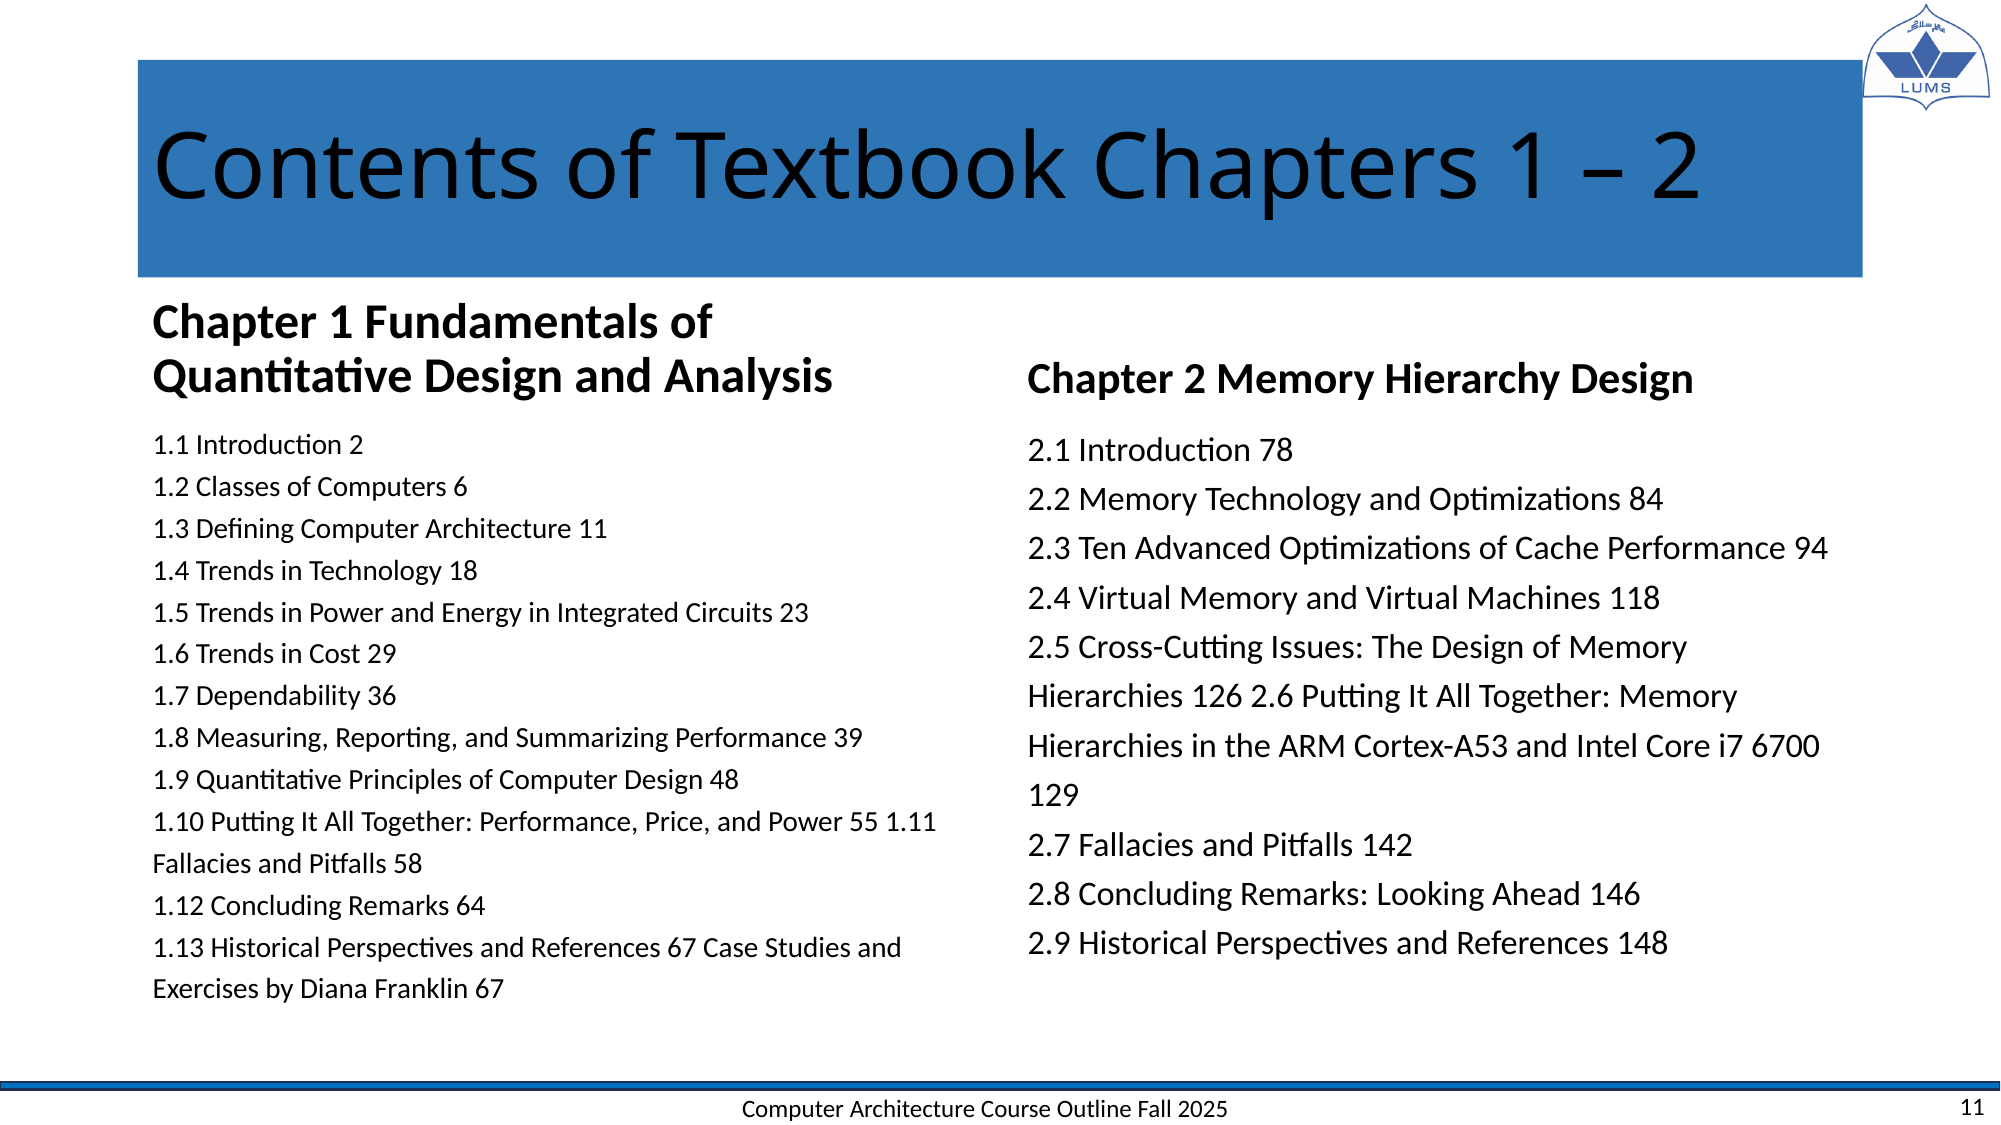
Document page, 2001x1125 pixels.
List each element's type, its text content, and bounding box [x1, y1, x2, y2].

list Chapter 2 Memory Hierarchy Design [1012, 275, 1863, 410]
footer Computer Architecture Course Outline Fall 2025 [588, 1086, 1384, 1125]
list 2.1 Introduction 78 2.2 Memory Technology and Optimizations 84 2.3 Ten Advanced Optimizations of Cache Performance 94 2.4 Virtual Memory and Virtual Machines 118 2.5 Cross-Cutting Issues: The Design of Memory Hierarchies 126 2.6 Putting It All Together: Memory Hierarchies in the ARM Cortex-A53 and Intel Core i7 6700 129 2.7 Fallacies and Pitfalls 142 2.8 Concluding Remarks: Looking Ahead 146 2.9 Historical Perspectives and References 148 [1012, 410, 1863, 1016]
slide_number 11 [1550, 1086, 2000, 1125]
title Contents of Textbook Chapters 1 – 2 [137, 59, 1863, 278]
list Chapter 1 Fundamentals of Quantitative Design and Analysis [137, 275, 984, 410]
list 1.1 Introduction 2 1.2 Classes of Computers 6 1.3 Defining Computer Architecture 11 1.4 Trends in Technology 18 1.5 Trends in Power and Energy in Integrated Circuits 23 1.6 Trends in Cost 29 1.7 Dependability 36 1.8 Measuring, Reporting, and Summarizing Performance 39 1.9 Quantitative Principles of Computer Design 48 1.10 Putting It All Together: Performance, Price, and Power 55 1.11 Fallacies and Pitfalls 58 1.12 Concluding Remarks 64 1.13 Historical Perspectives and References 67 Case Studies and Exercises by Diana Franklin 67 [137, 410, 984, 1016]
